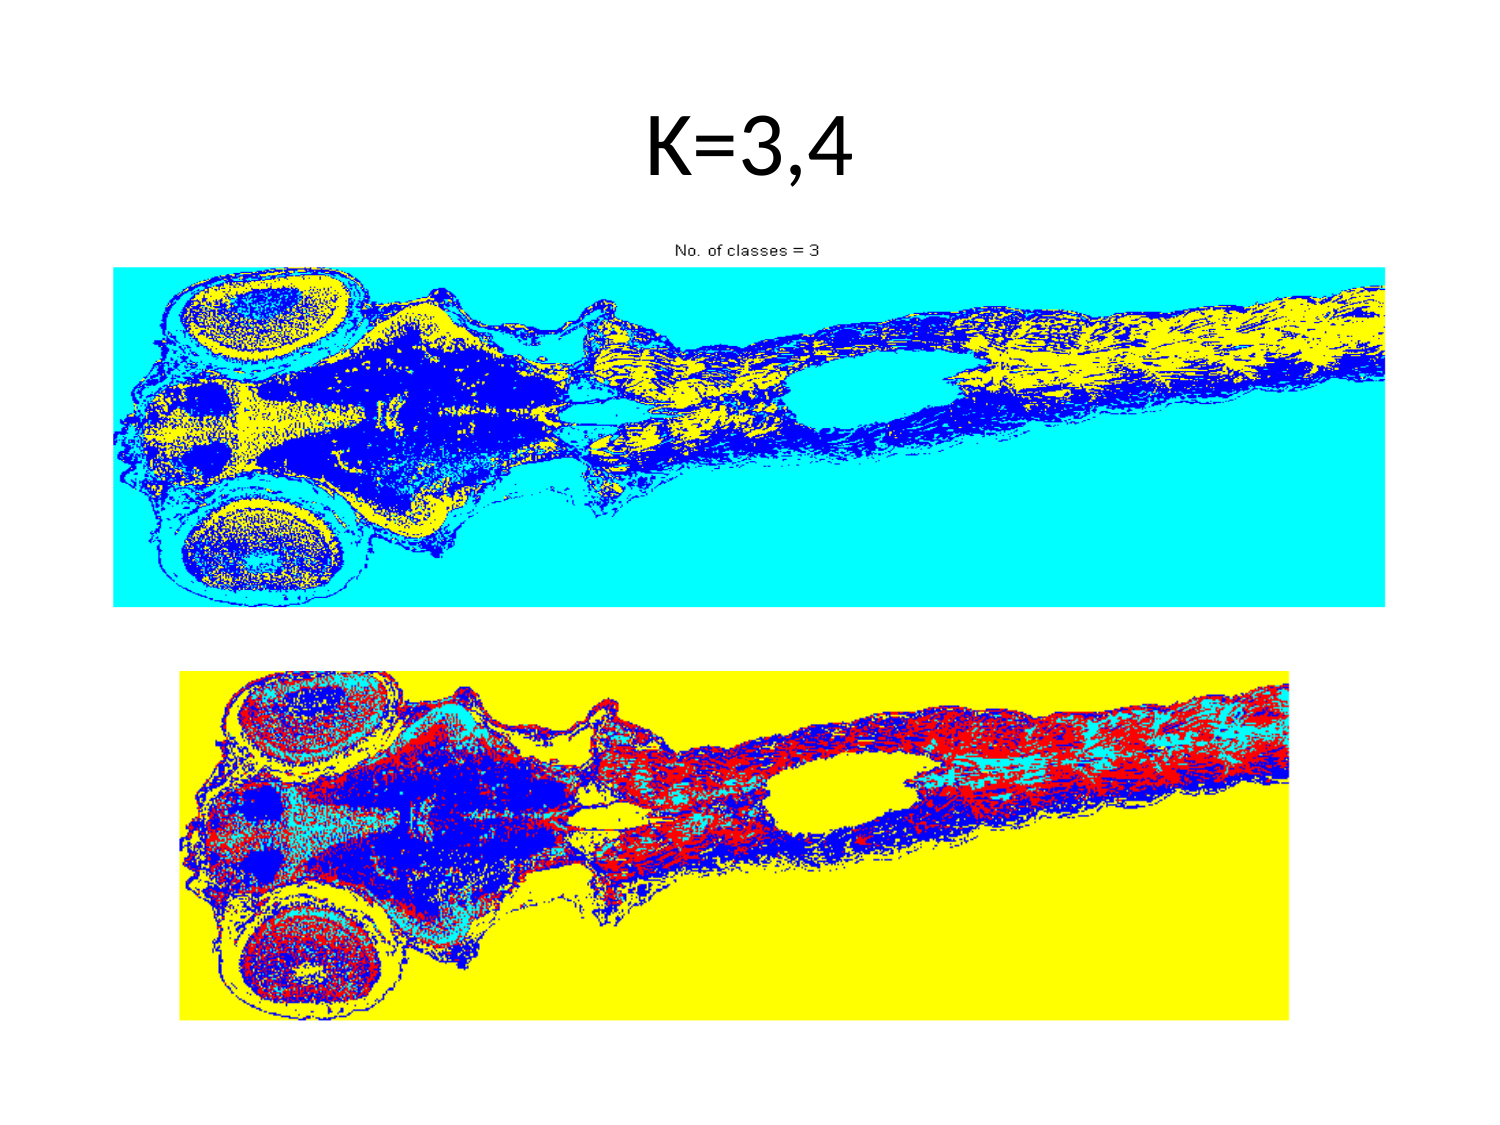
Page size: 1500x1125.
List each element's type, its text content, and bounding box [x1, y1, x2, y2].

title K=3,4 [75, 45, 1425, 230]
picture [0, 232, 1500, 672]
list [74, 680, 1394, 1088]
